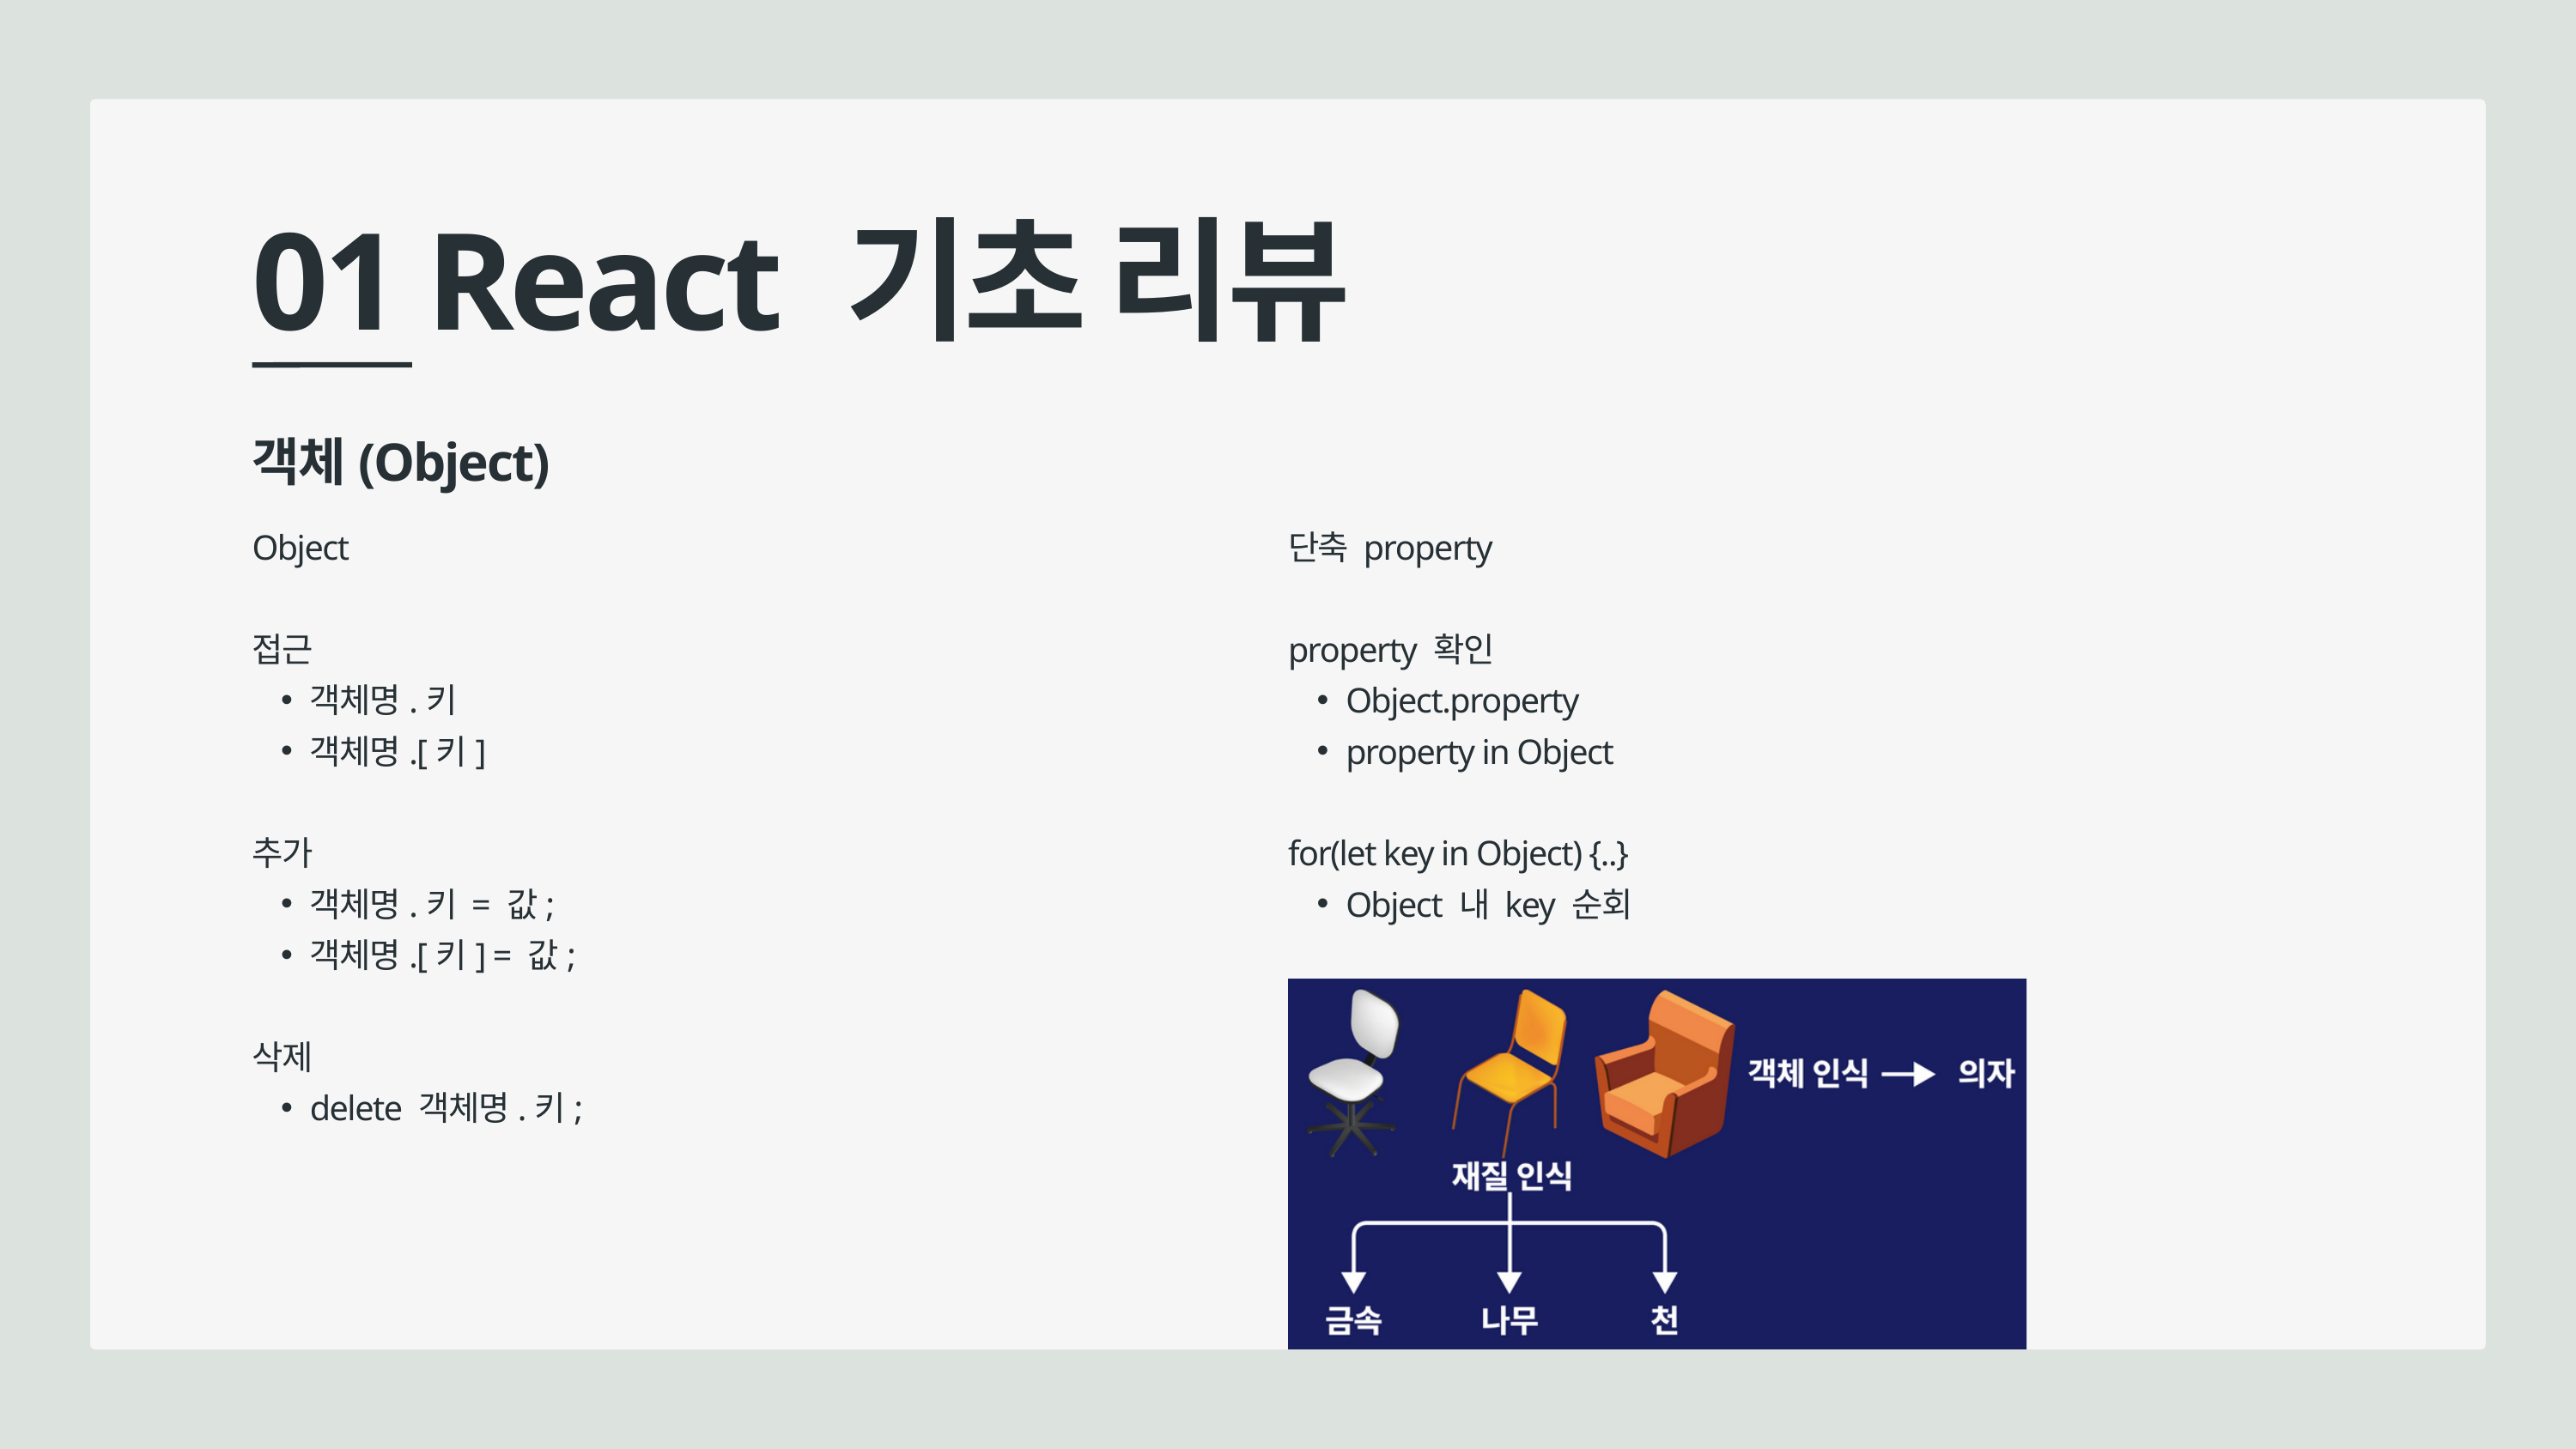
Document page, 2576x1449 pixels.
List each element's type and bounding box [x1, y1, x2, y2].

text_box [89, 99, 2486, 1350]
